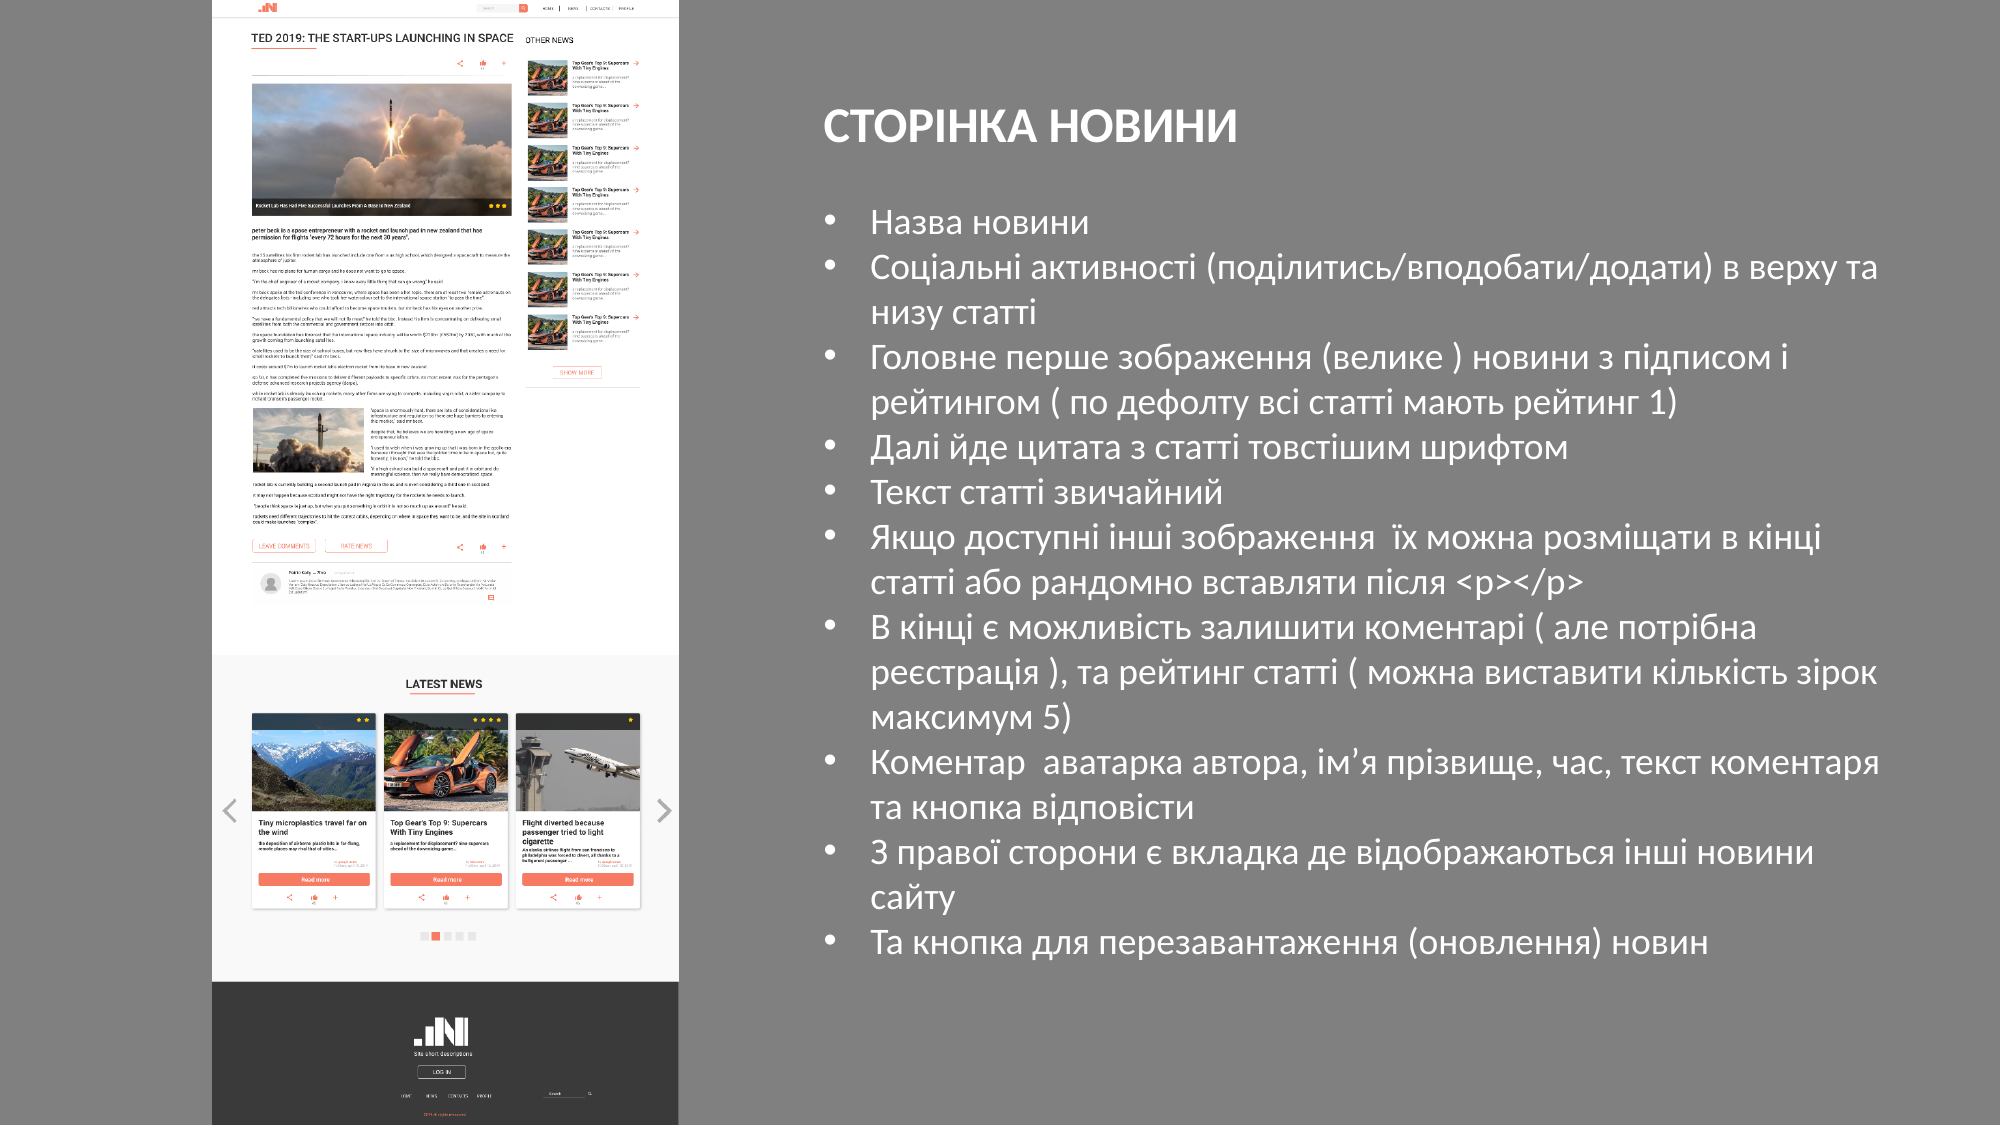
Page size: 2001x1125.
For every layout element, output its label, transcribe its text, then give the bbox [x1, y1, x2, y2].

text_box СТОРІНКА НОВИНИ Назва новини Соціальні активності (поділитись/вподобати/додати) в верху та низу статті Головне перше зображення (велике ) новини з підписом і рейтингом ( по дефолту всі статті мають рейтинг 1) Далі йде цитата з статті товстішим шрифтом Текст статті звичайний Якщо доступні інші зображення їх можна розміщати в кінці статті або рандомно вставляти після <p></p> В кінці є можливість залишити коментарі ( але потрібна реєстрація ), та рейтинг статті ( можна виставити кількість зірок максимум 5) Коментар аватарка автора, ім’я прізвище, час, текст коментаря та кнопка відповісти З правої сторони є вкладка де відображаються інші новини сайту Та кнопка для перезавантаження (оновлення) новин [808, 84, 1921, 1015]
picture [212, 0, 679, 1125]
